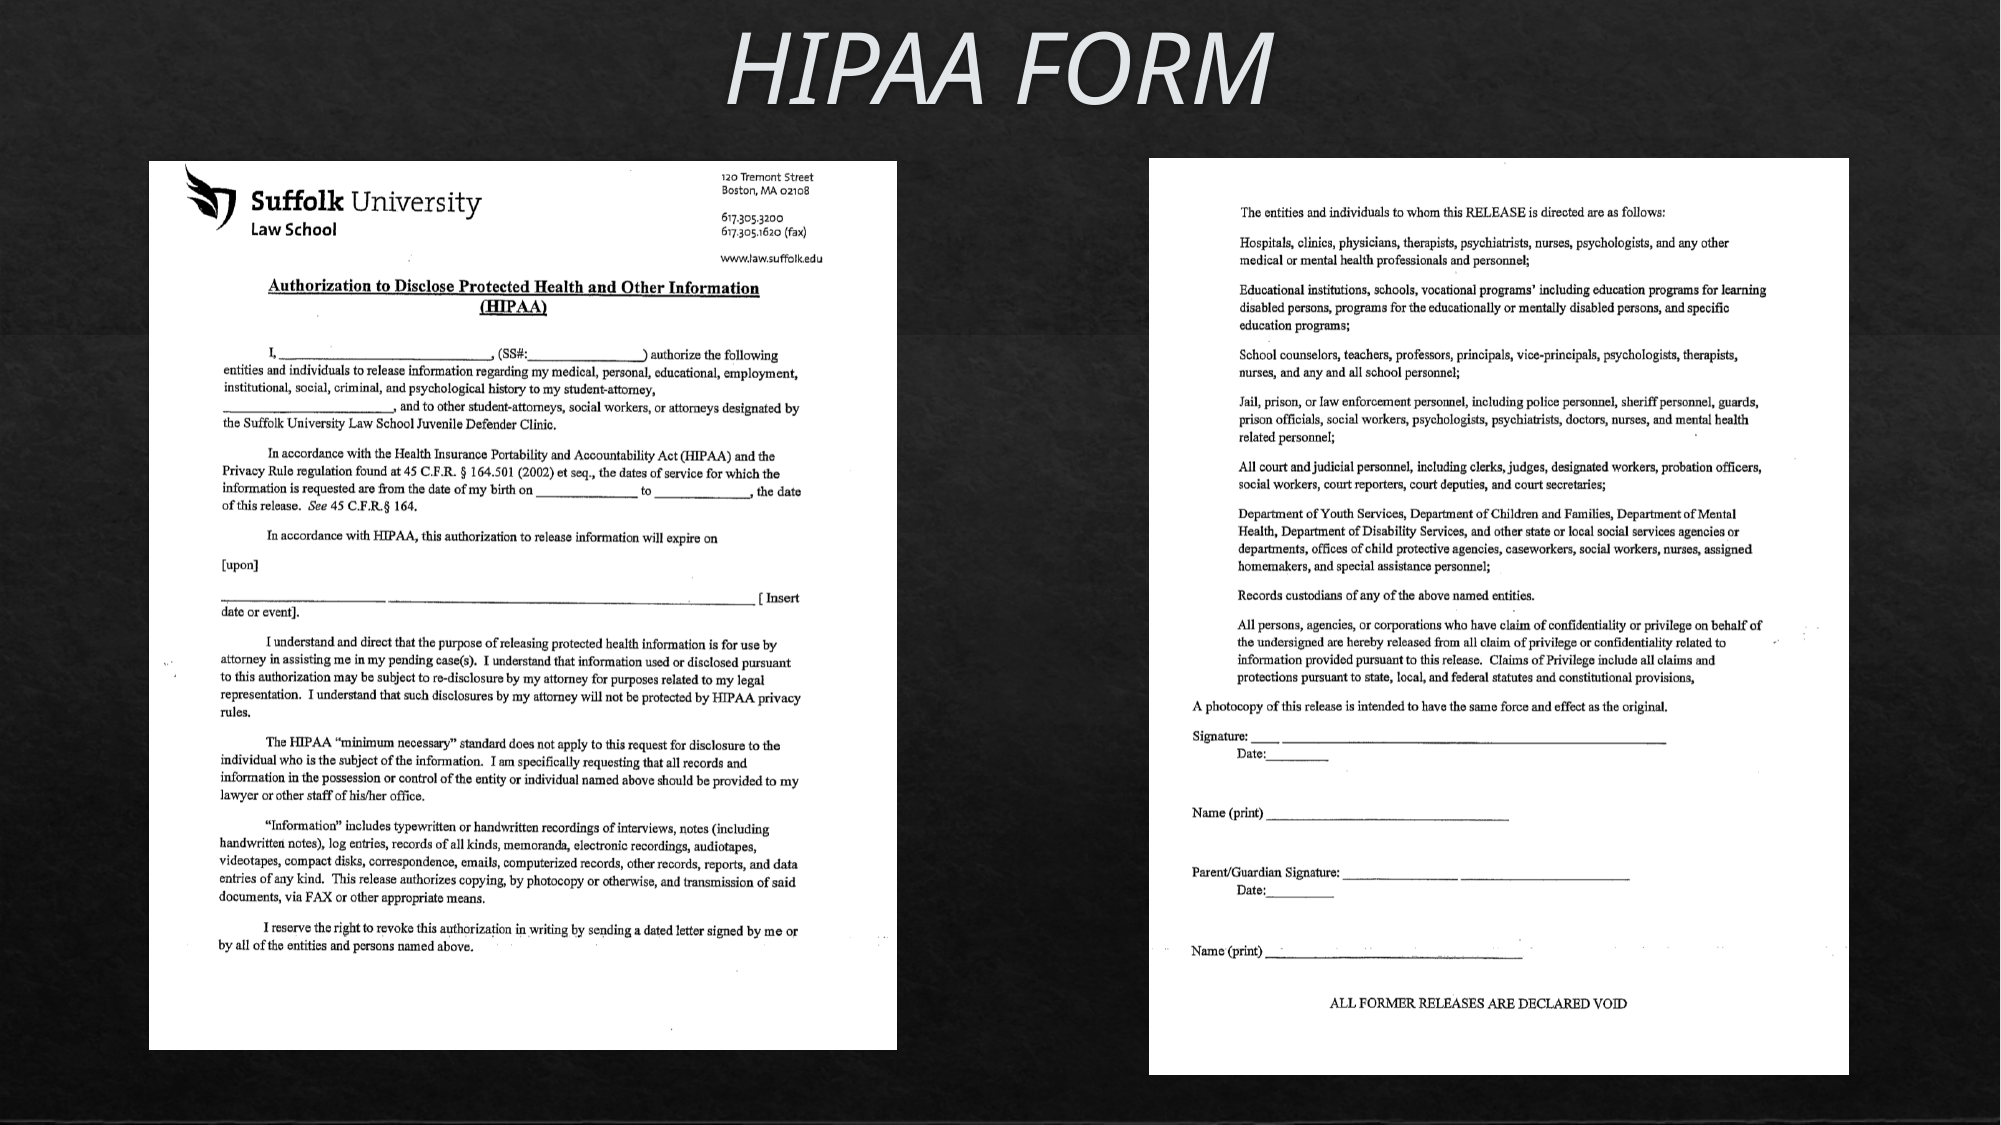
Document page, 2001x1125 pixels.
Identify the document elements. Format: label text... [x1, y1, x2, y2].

text_box [0, 0, 2000, 334]
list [149, 161, 898, 1051]
picture [0, 158, 2000, 1125]
title HIPAA FORM [149, 0, 1849, 145]
